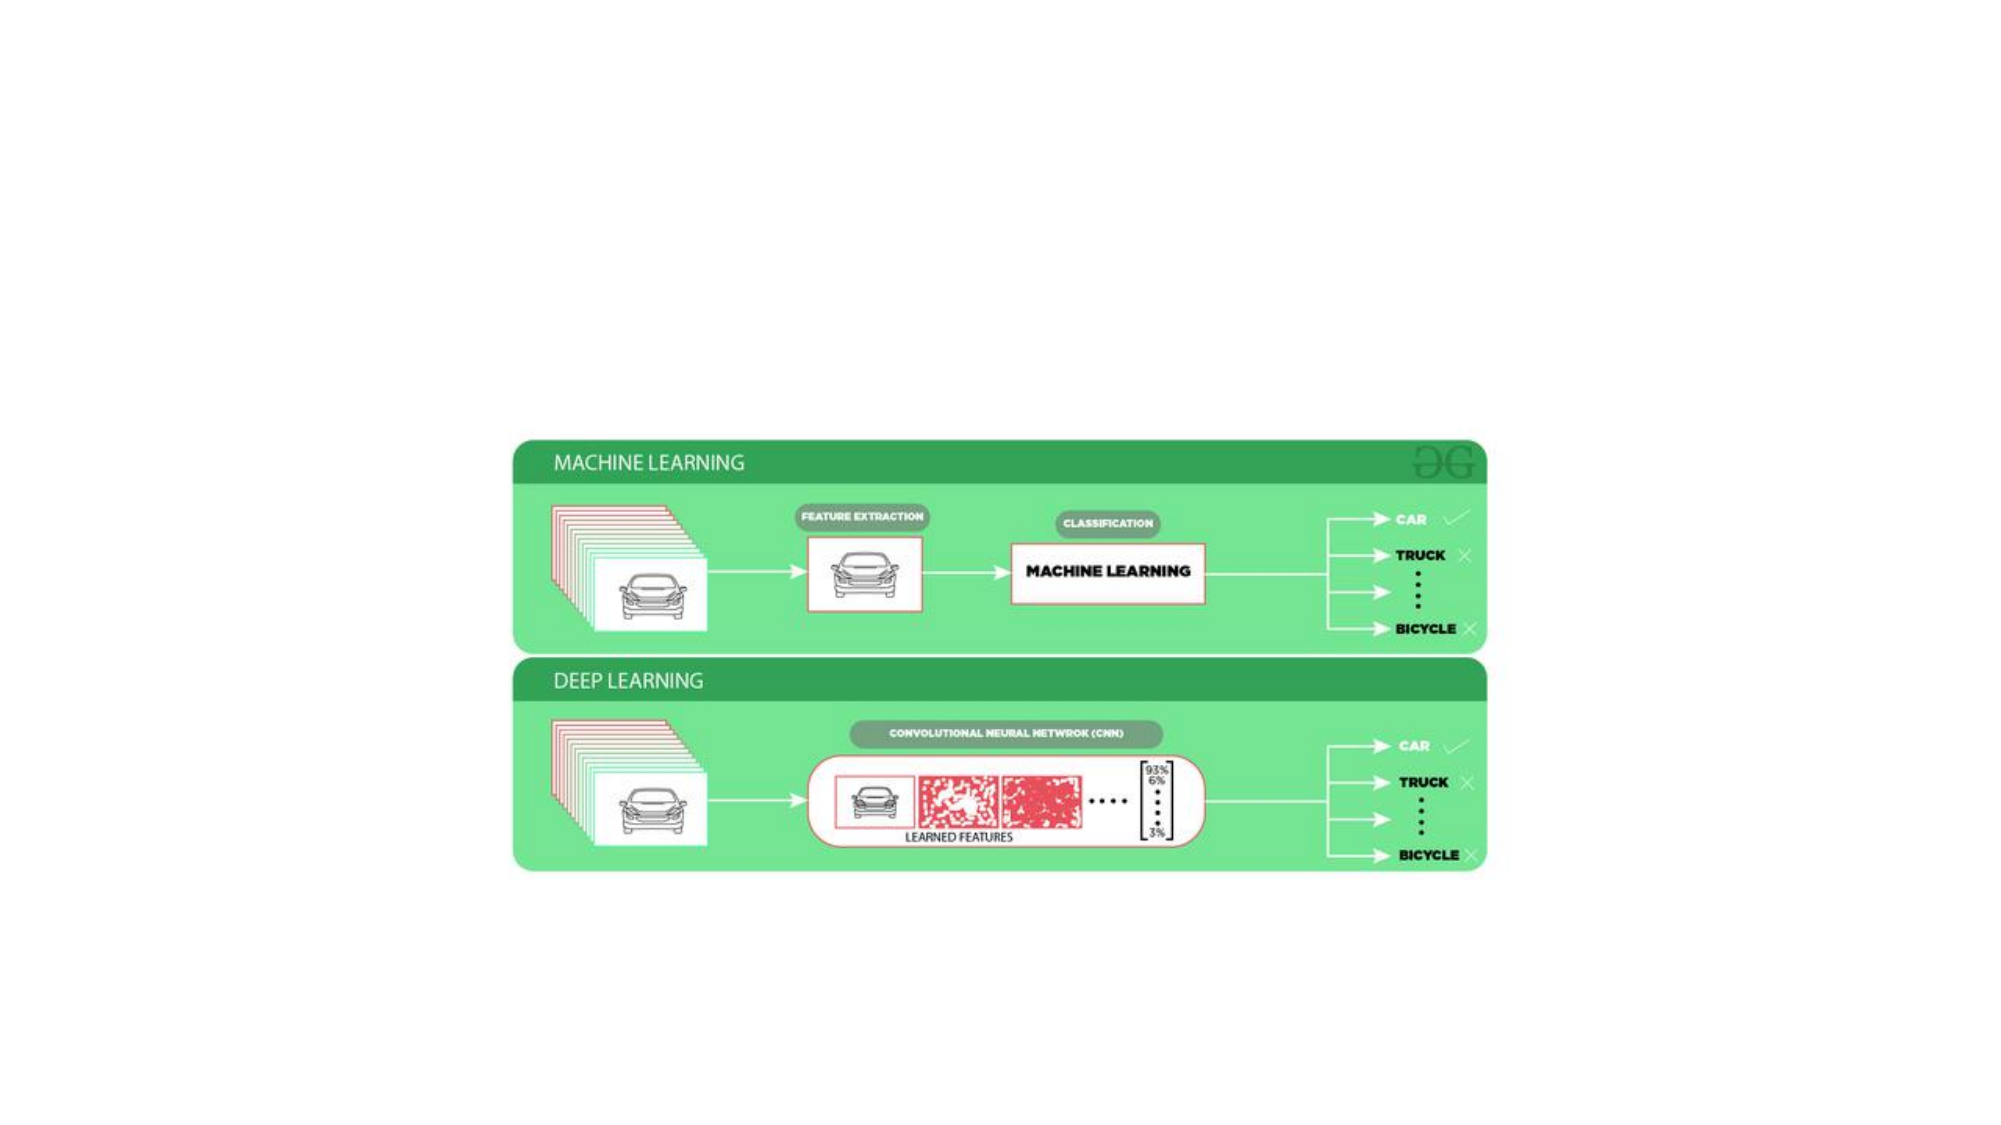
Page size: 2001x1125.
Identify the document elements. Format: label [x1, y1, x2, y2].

list [484, 429, 1516, 883]
